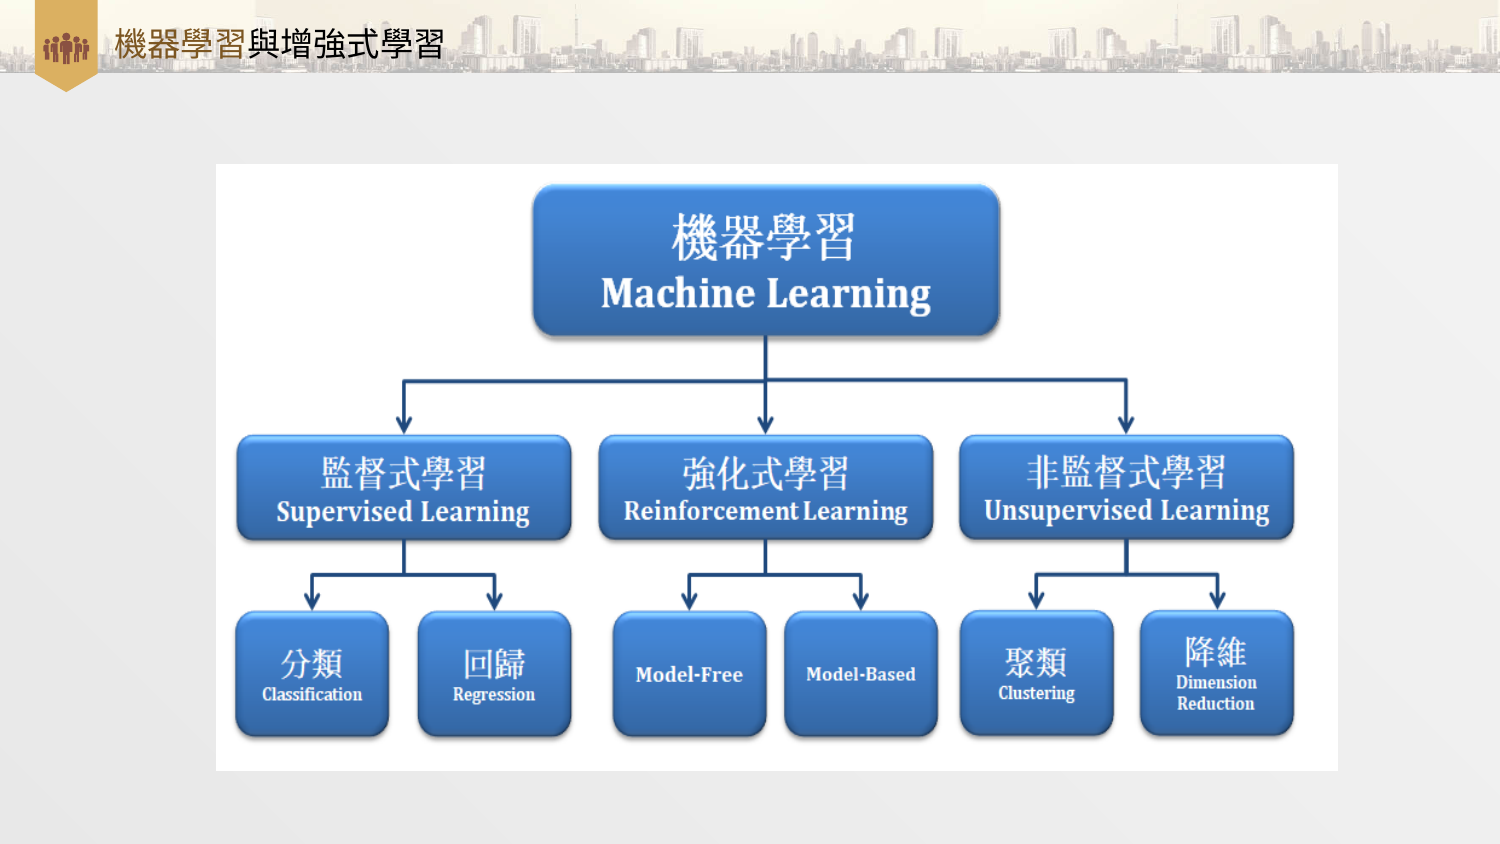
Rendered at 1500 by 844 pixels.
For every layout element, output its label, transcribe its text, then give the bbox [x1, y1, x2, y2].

title 機器學習與增強式學習 [99, 20, 550, 66]
picture [98, 0, 1500, 73]
picture [216, 164, 1338, 771]
picture [0, 0, 34, 73]
text_box [43, 32, 90, 65]
